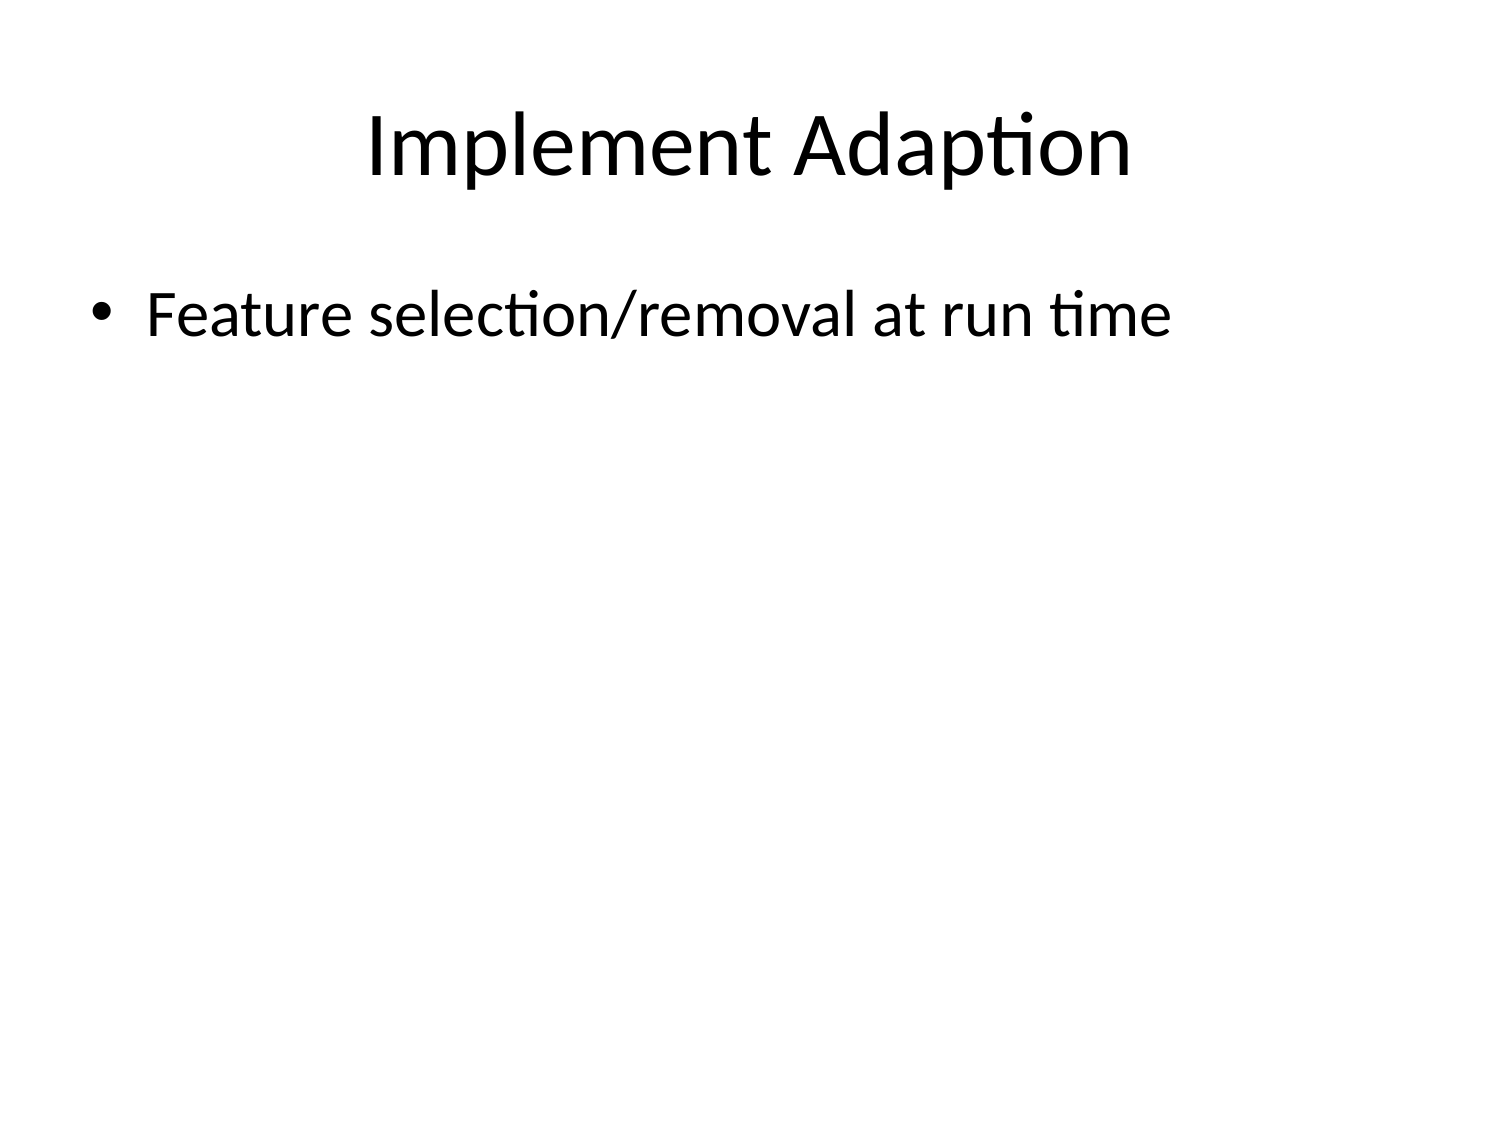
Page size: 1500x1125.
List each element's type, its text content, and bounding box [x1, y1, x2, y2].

title Implement Adaption [75, 45, 1425, 233]
list Feature selection/removal at run time [75, 262, 1425, 1005]
